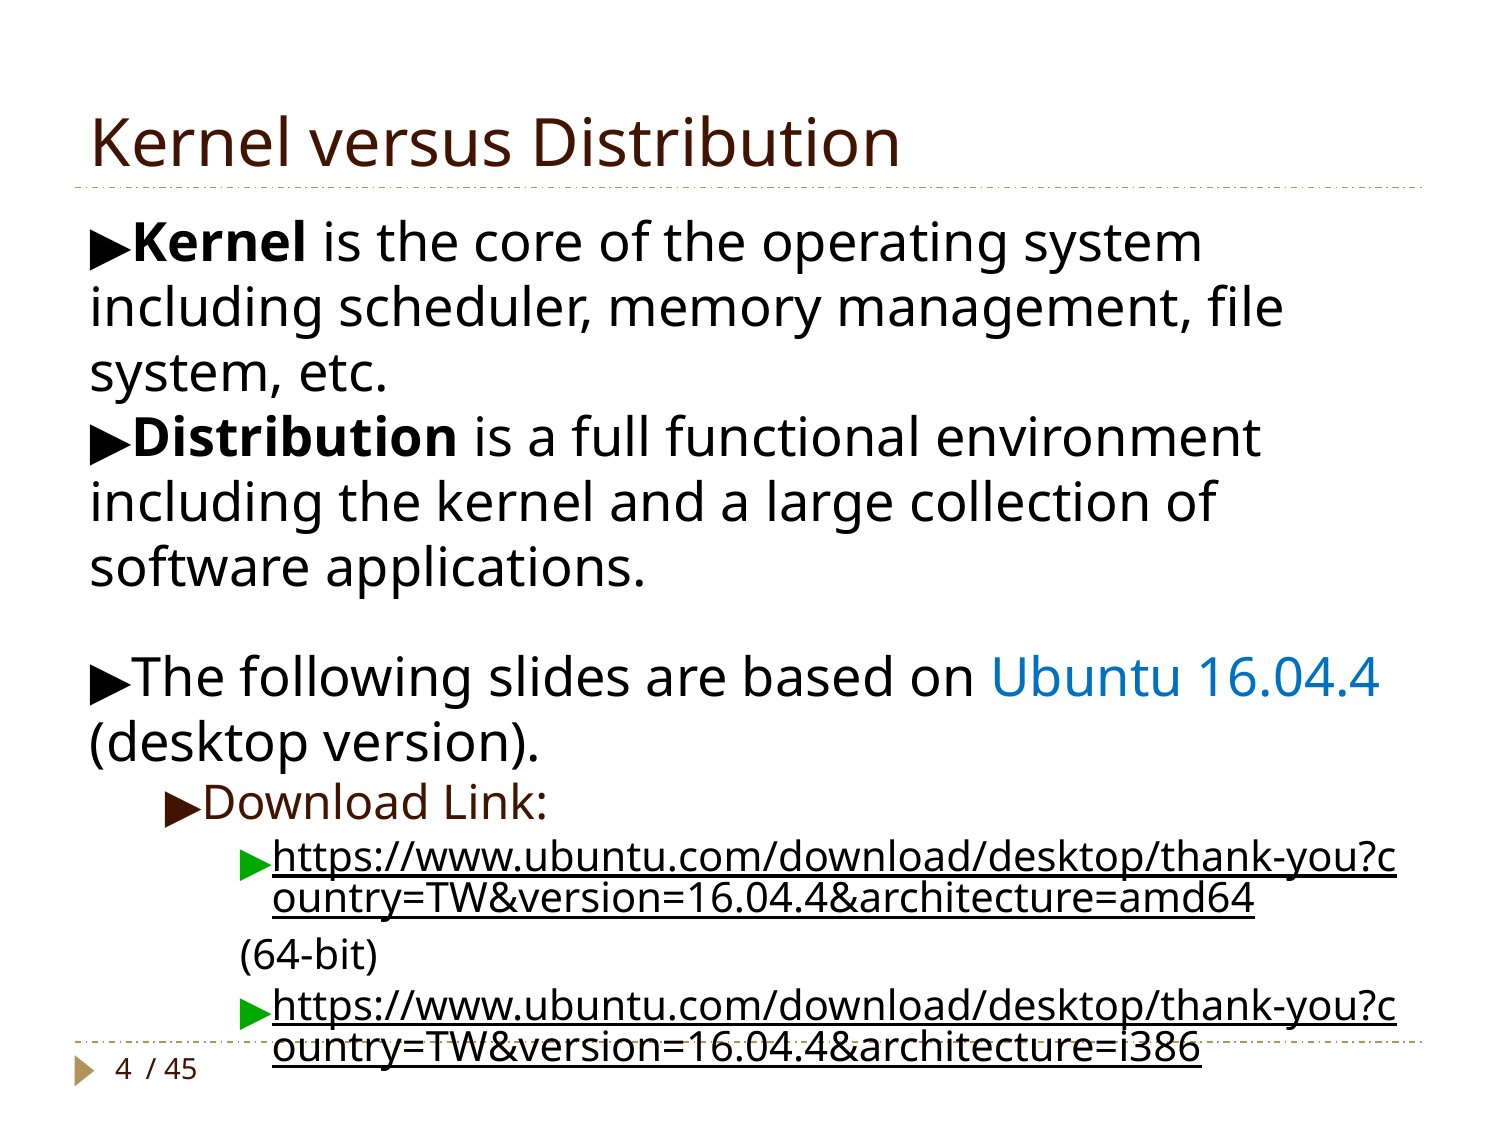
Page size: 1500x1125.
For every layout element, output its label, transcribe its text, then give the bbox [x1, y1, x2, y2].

text_box / 45 [17, 1042, 100, 1103]
text_box Kernel versus Distribution [75, 24, 1425, 188]
text_box Kernel is the core of the operating system including scheduler, memory management, file system, etc. Distribution is a full functional environment including the kernel and a large collection of software applications. The following slides are based on Ubuntu 16.04.4 (desktop version). Download Link: https://www.ubuntu.com/download/desktop/thank-you?country=TW&version=16.04.4&architecture=amd64(64-bit) https://www.ubuntu.com/download/desktop/thank-you?country=TW&version=16.04.4&architecture=i386 (32-bit) [75, 200, 1425, 1010]
text_box 4 [100, 1042, 426, 1103]
